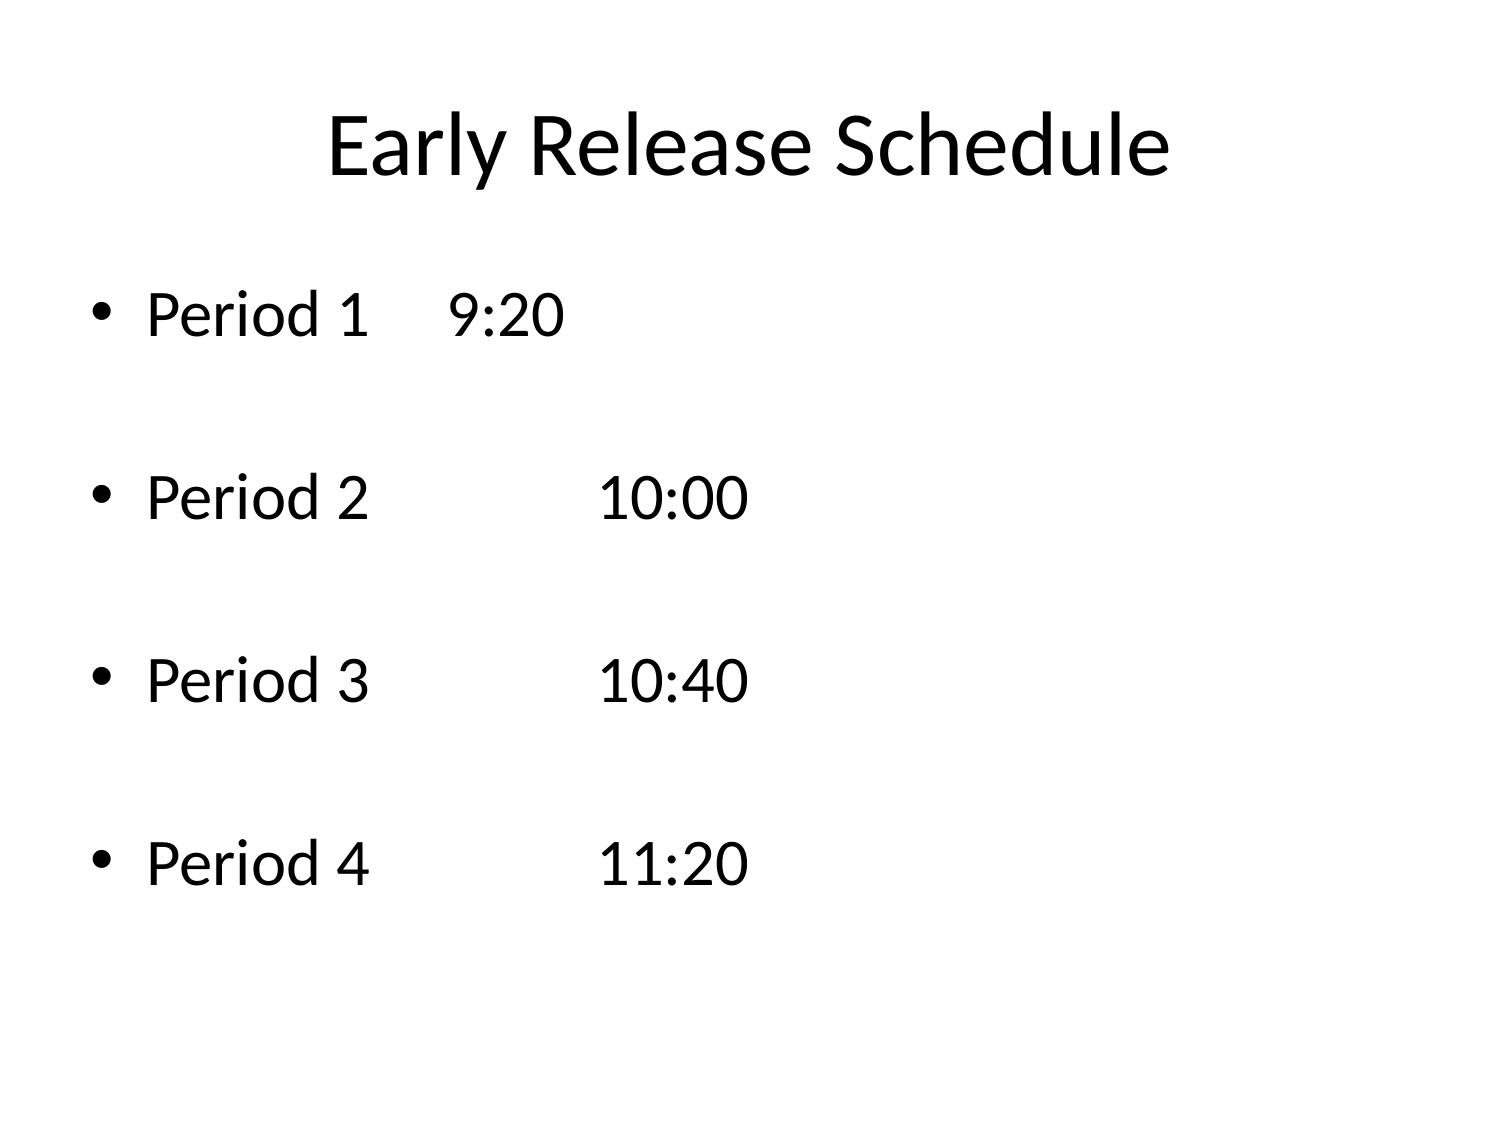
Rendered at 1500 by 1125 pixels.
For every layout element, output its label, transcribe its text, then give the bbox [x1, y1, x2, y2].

list Period 1 9:20 Period 2 10:00 Period 3 10:40 Period 4 11:20 [75, 262, 1425, 1005]
title Early Release Schedule [75, 45, 1425, 233]
